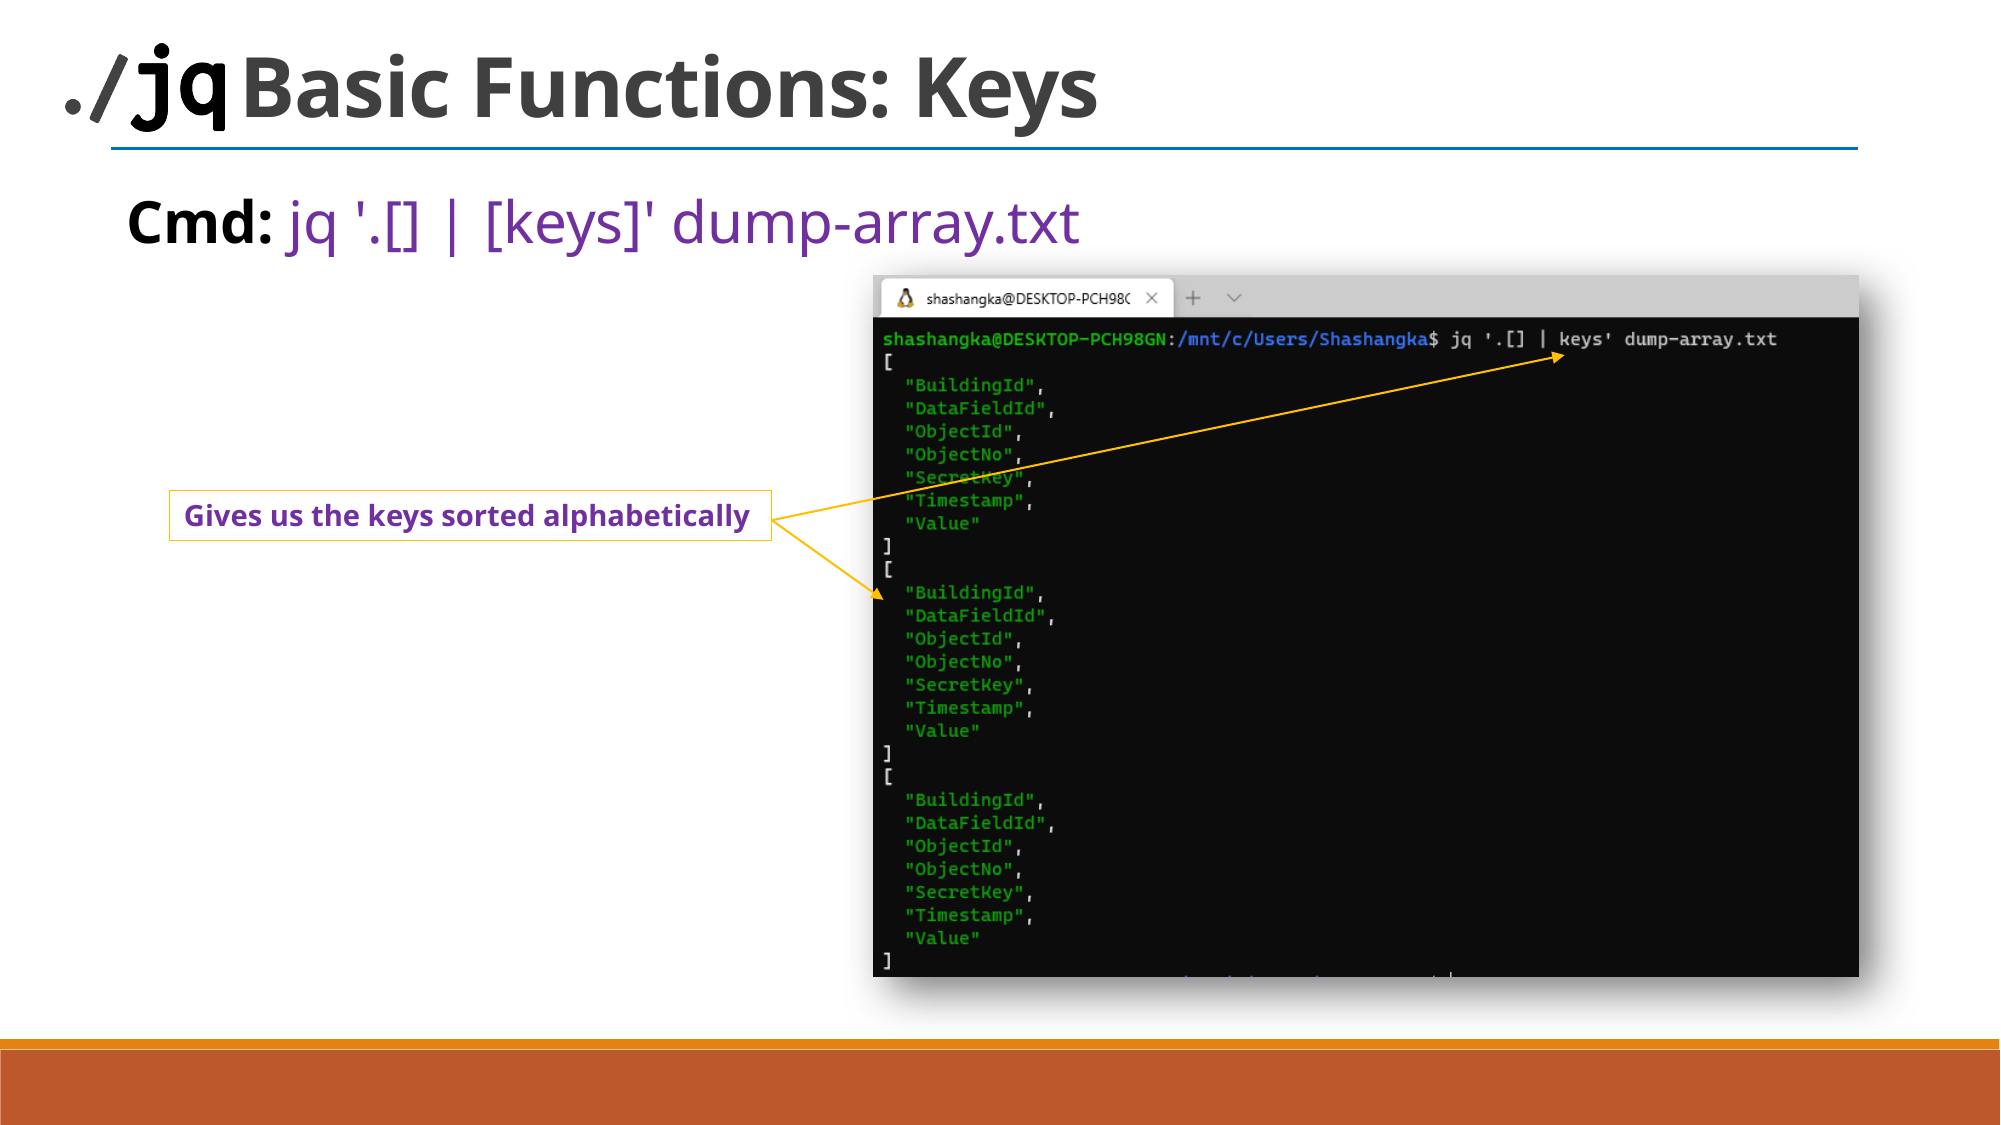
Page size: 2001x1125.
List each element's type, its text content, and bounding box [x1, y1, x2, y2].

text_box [771, 354, 1566, 521]
picture [873, 274, 1859, 977]
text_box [771, 527, 884, 601]
text_box Gives us the keys sorted alphabetically [169, 490, 768, 541]
text_box Basic Functions: Keys [225, 41, 1924, 150]
picture [65, 43, 226, 132]
text_box Cmd: jq '.[] | [keys]' dump-array.txt [111, 177, 1858, 263]
